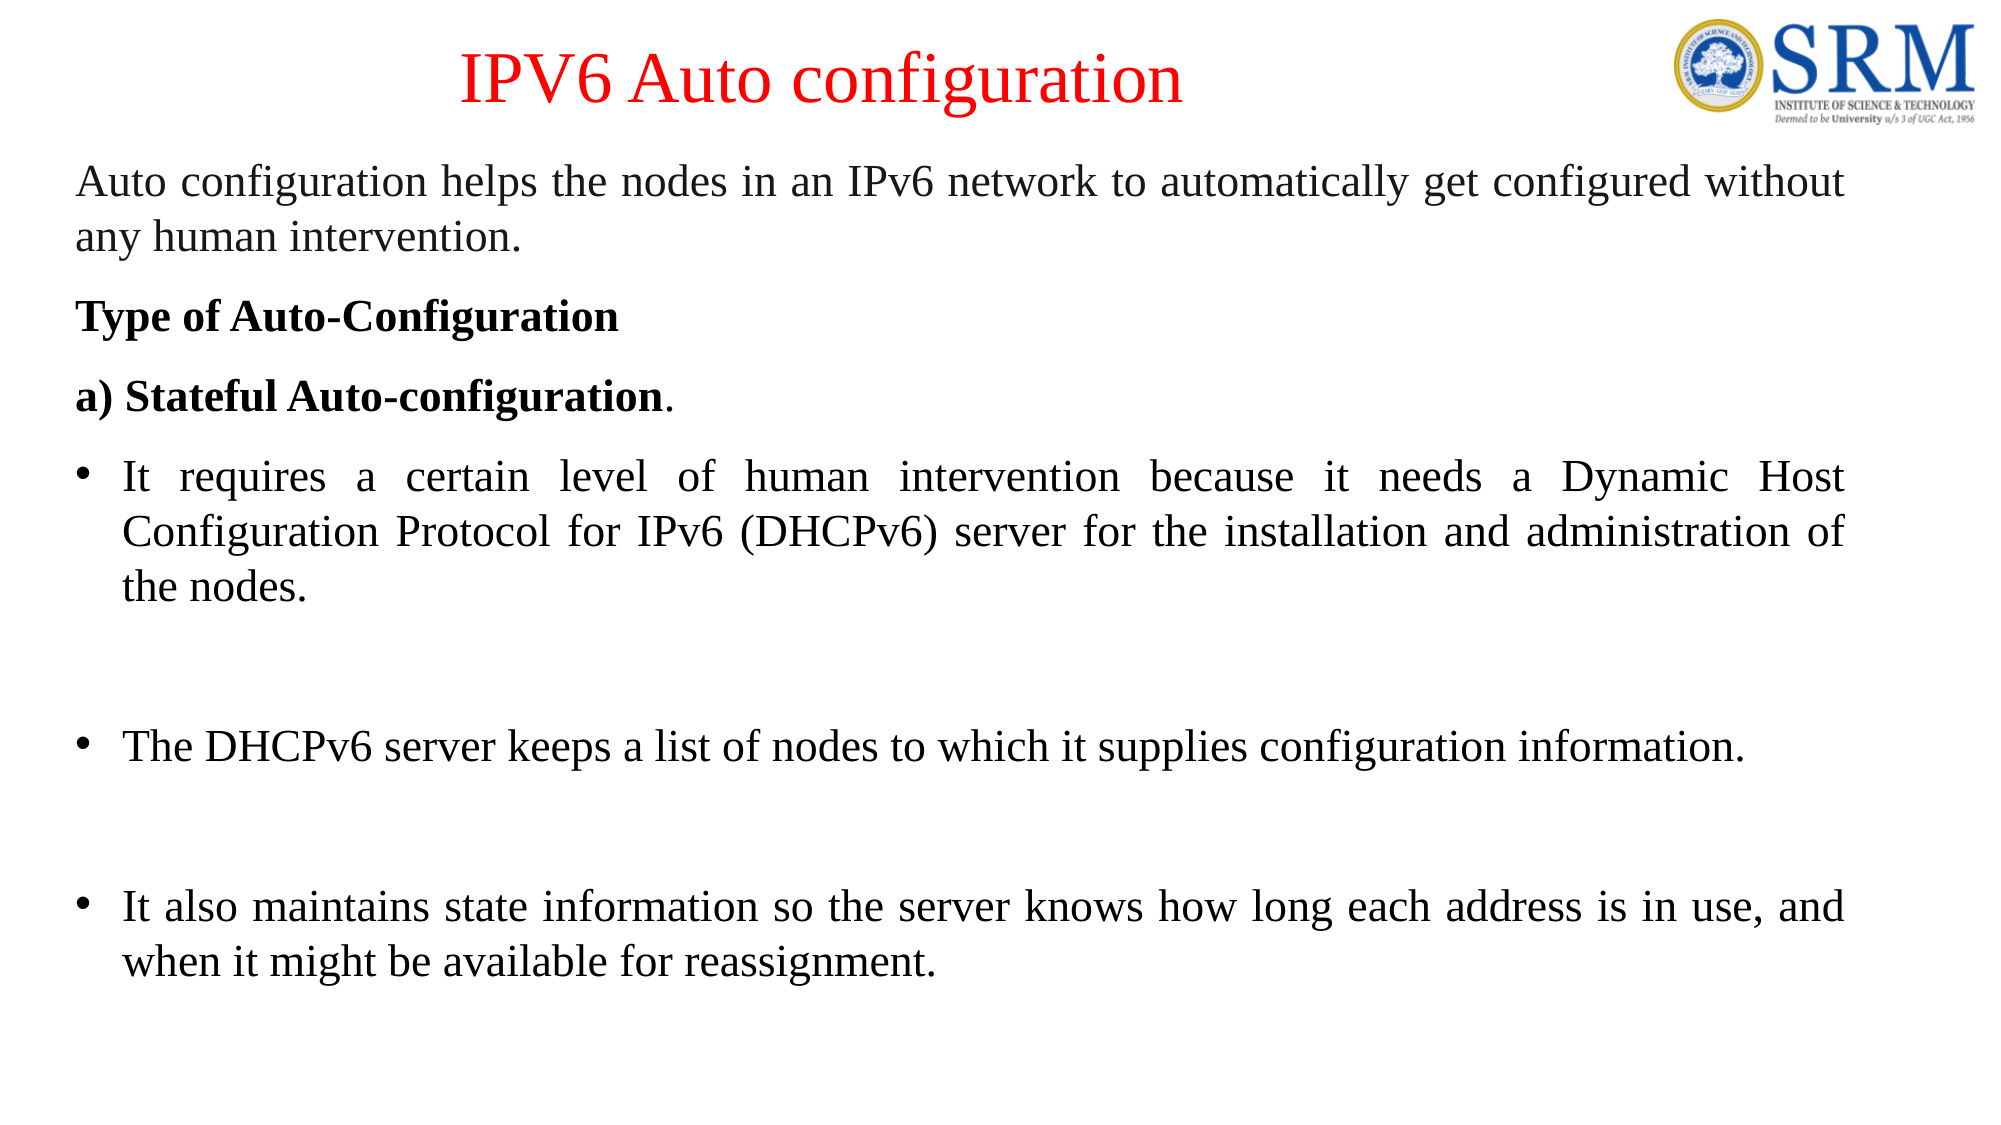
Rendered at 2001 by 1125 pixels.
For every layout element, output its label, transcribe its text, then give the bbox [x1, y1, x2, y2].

text_box Auto configuration helps the nodes in an IPv6 network to automatically get configured without any human intervention. Type of Auto-Configuration a) Stateful Auto-configuration. It requires a certain level of human intervention because it needs a Dynamic Host Configuration Protocol for IPv6 (DHCPv6) server for the installation and administration of the nodes. The DHCPv6 server keeps a list of nodes to which it supplies configuration information. It also maintains state information so the server knows how long each address is in use, and when it might be available for reassignment. [60, 143, 1862, 993]
picture [1674, 19, 1975, 125]
text_box IPV6 Auto configuration [0, 22, 1644, 112]
